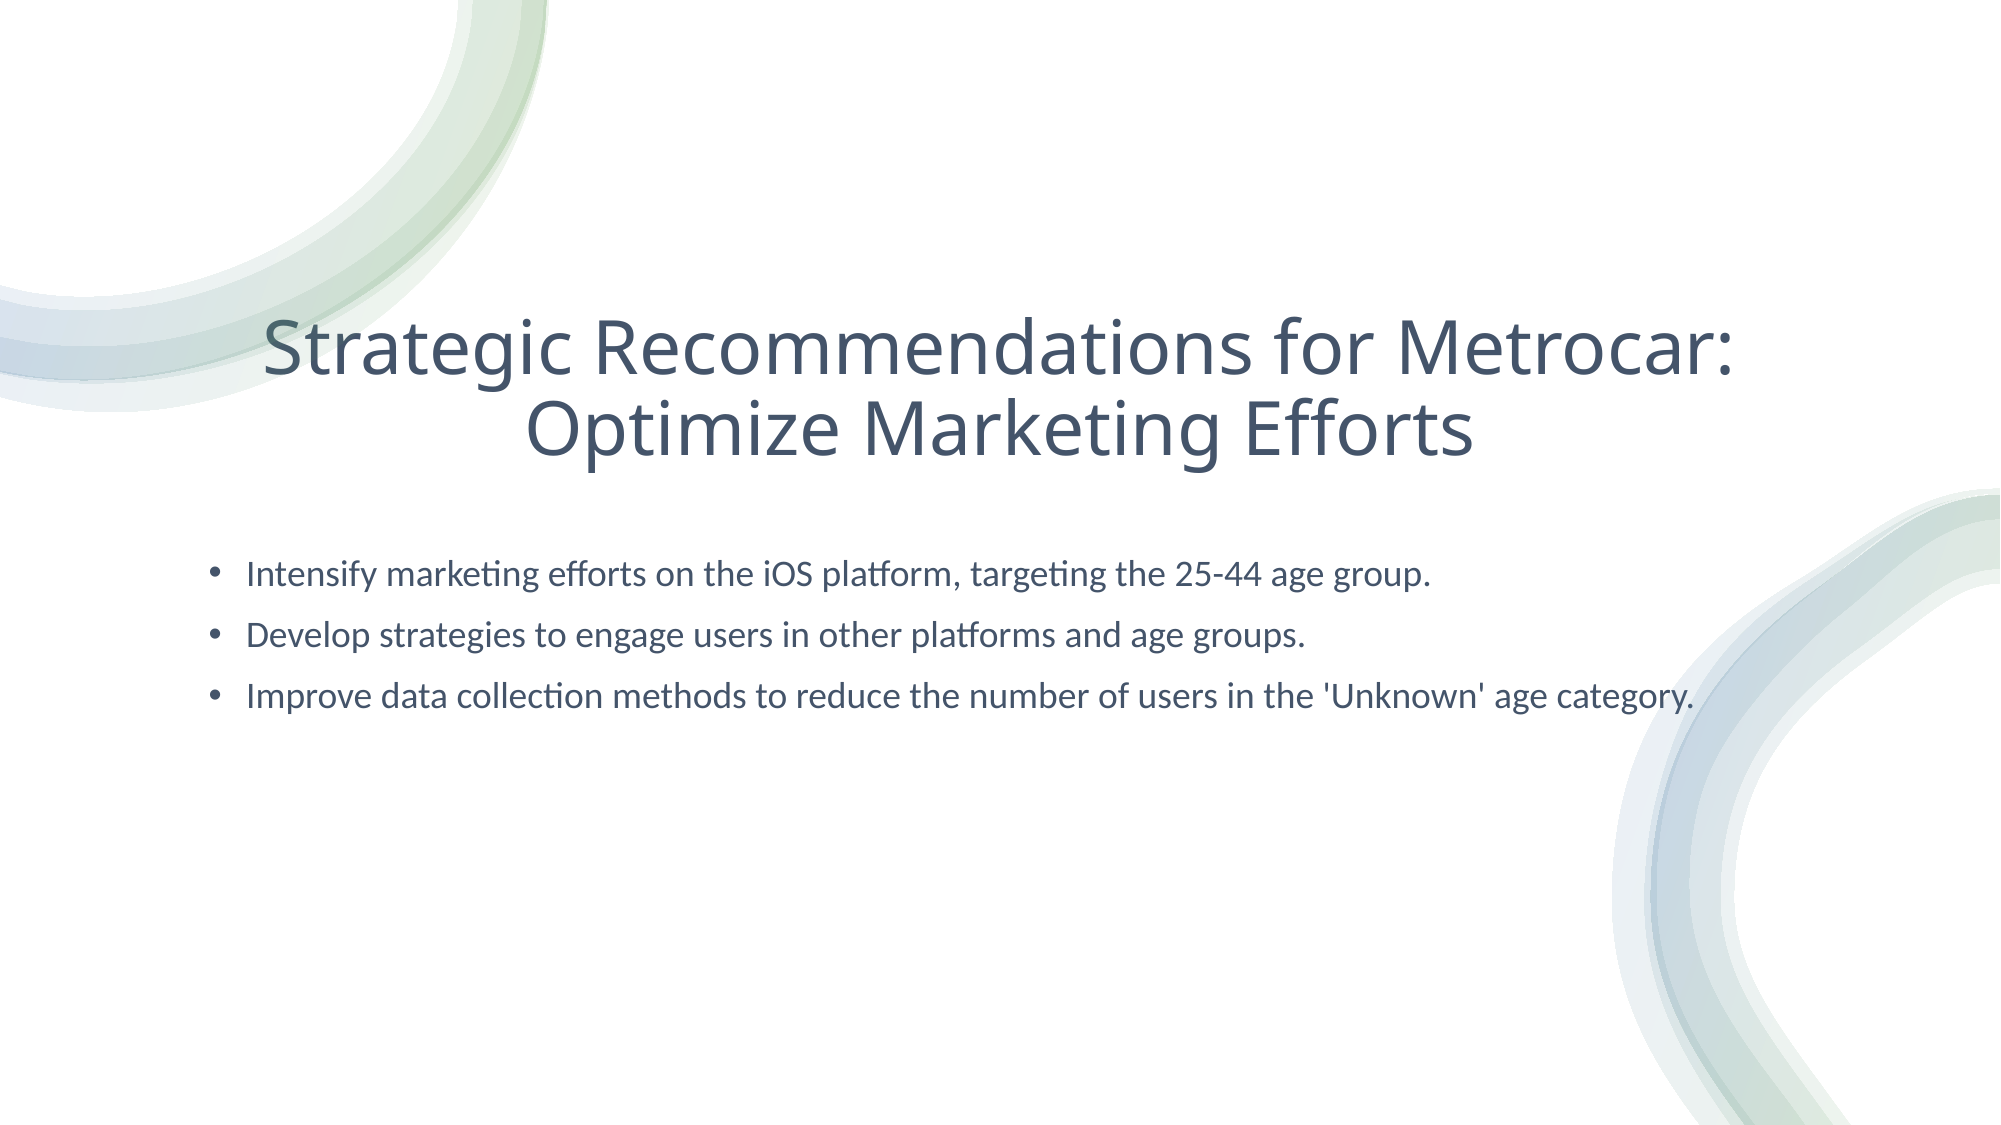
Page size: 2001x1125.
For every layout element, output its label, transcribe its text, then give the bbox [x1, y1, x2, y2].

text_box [1488, 612, 2000, 1002]
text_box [0, 0, 549, 412]
list Intensify marketing efforts on the iOS platform, targeting the 25-44 age group. Develop strategies to engage users in other platforms and age groups. Improve data collection methods to reduce the number of users in the 'Unknown' age category. [193, 546, 1807, 950]
text_box [0, 0, 2000, 1125]
title Strategic Recommendations for Metrocar: Optimize Marketing Efforts [193, 261, 1807, 479]
